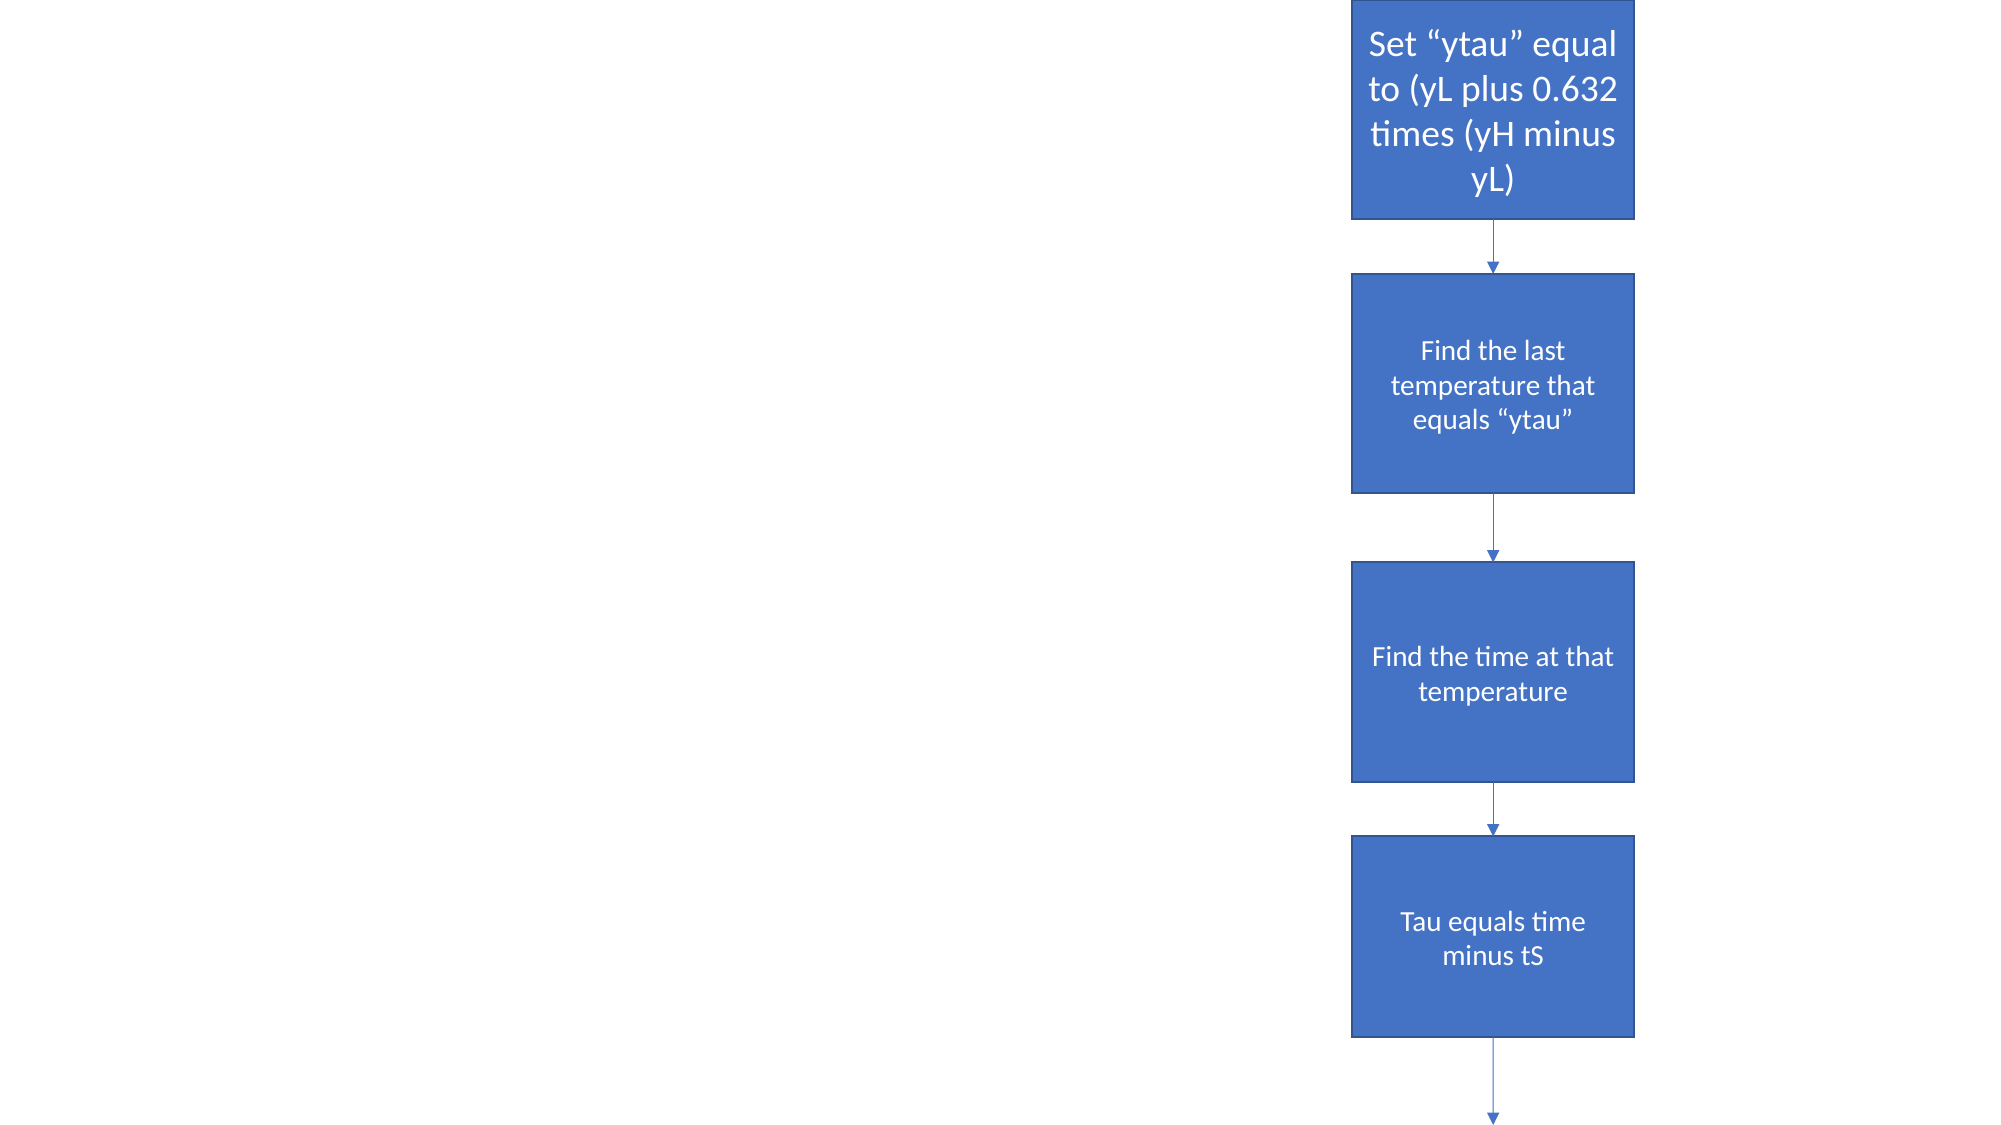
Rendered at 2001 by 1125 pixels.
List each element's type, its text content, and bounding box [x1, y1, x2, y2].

text_box Set “ytau” equal to (yL plus 0.632 times (yH minus yL) [1351, 0, 1635, 220]
text_box Find the last temperature that equals “ytau” [1351, 273, 1635, 494]
text_box Find the time at that temperature [1351, 561, 1635, 783]
text_box Tau equals time minus tS [1351, 835, 1635, 1038]
